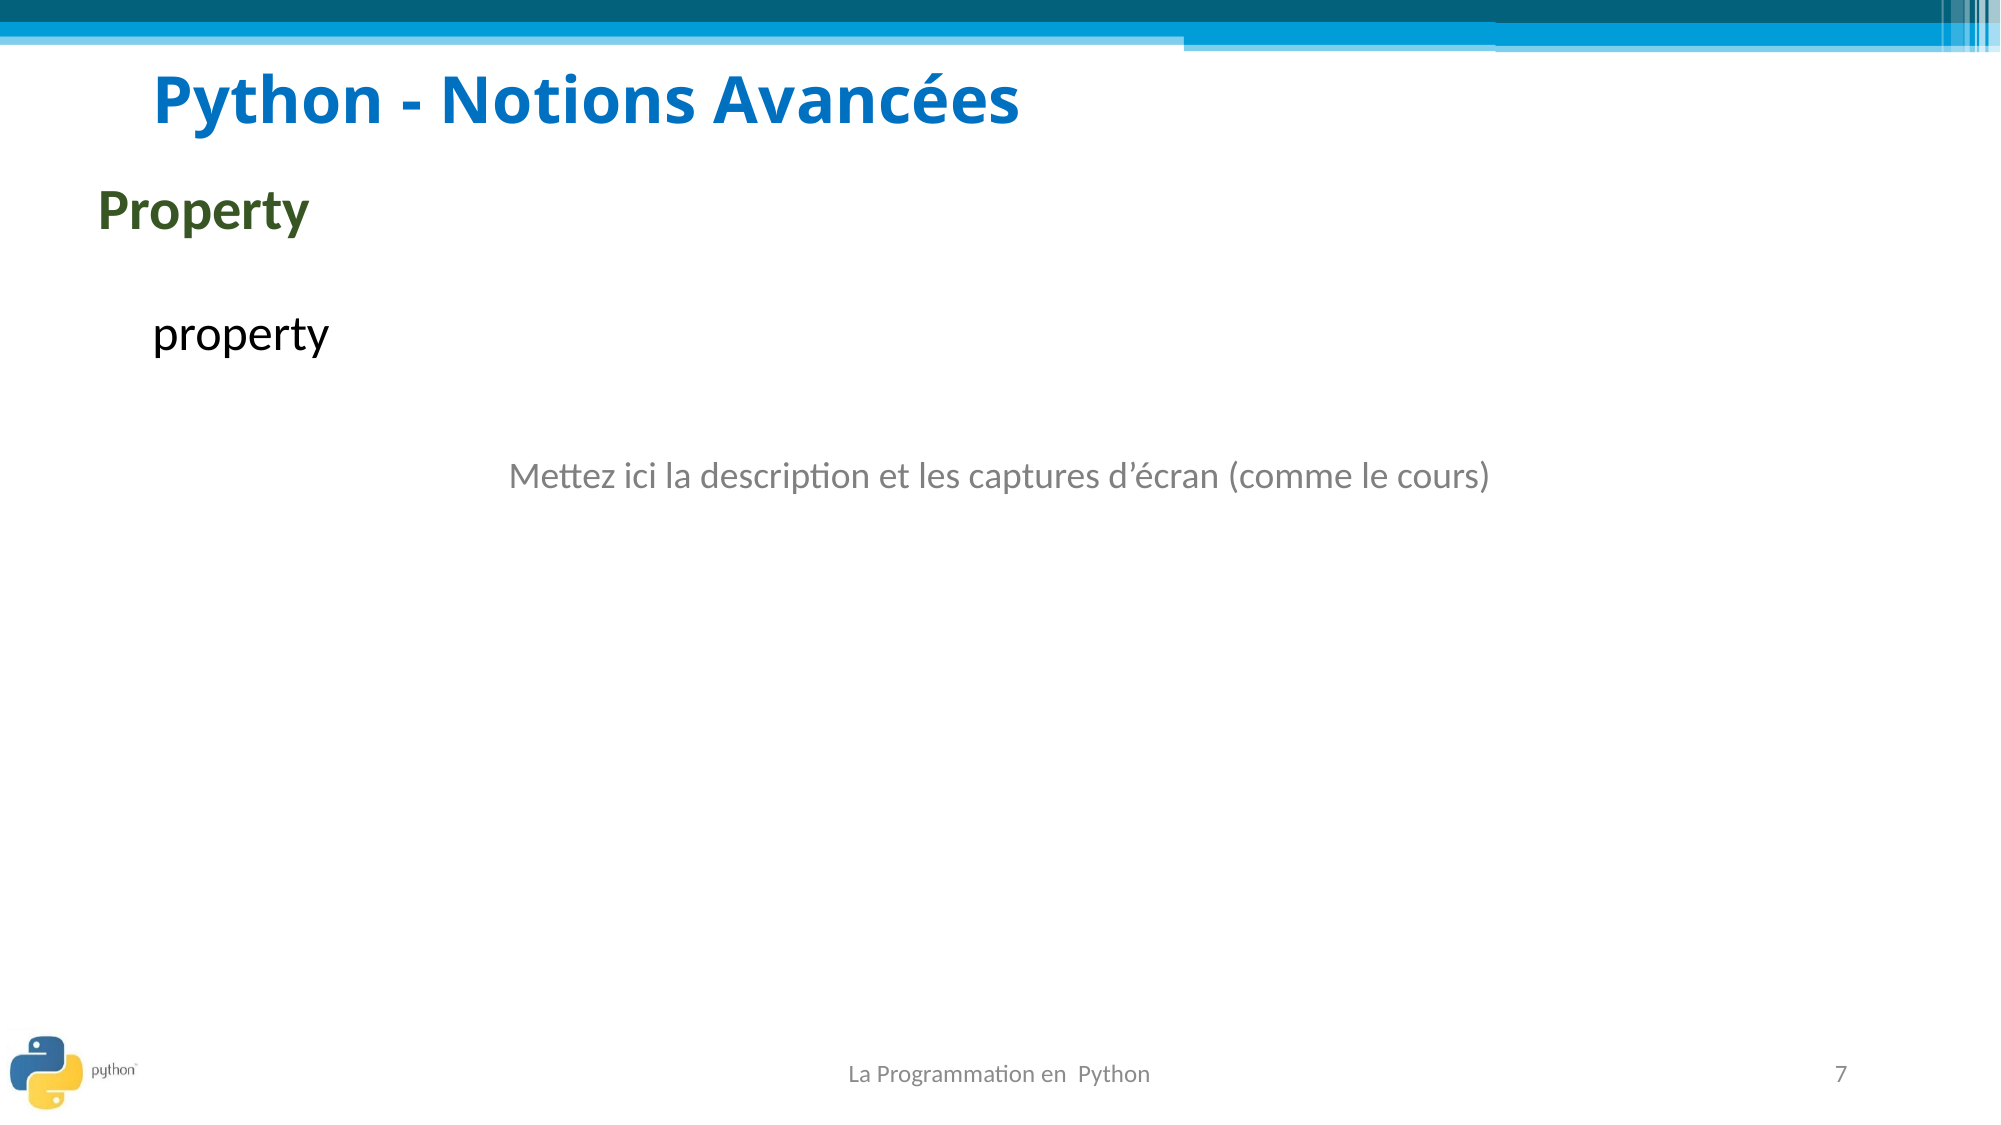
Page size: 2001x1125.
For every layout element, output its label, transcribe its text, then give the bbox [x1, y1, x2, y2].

title Python - Notions Avancées [137, 59, 1863, 146]
picture [0, 0, 2001, 1125]
list property Mettez ici la description et les captures d’écran (comme le cours) [137, 299, 1863, 1014]
footer La Programmation en Python [662, 1042, 1338, 1103]
text_box Property [83, 171, 1921, 261]
slide_number 7 [1412, 1042, 1863, 1103]
